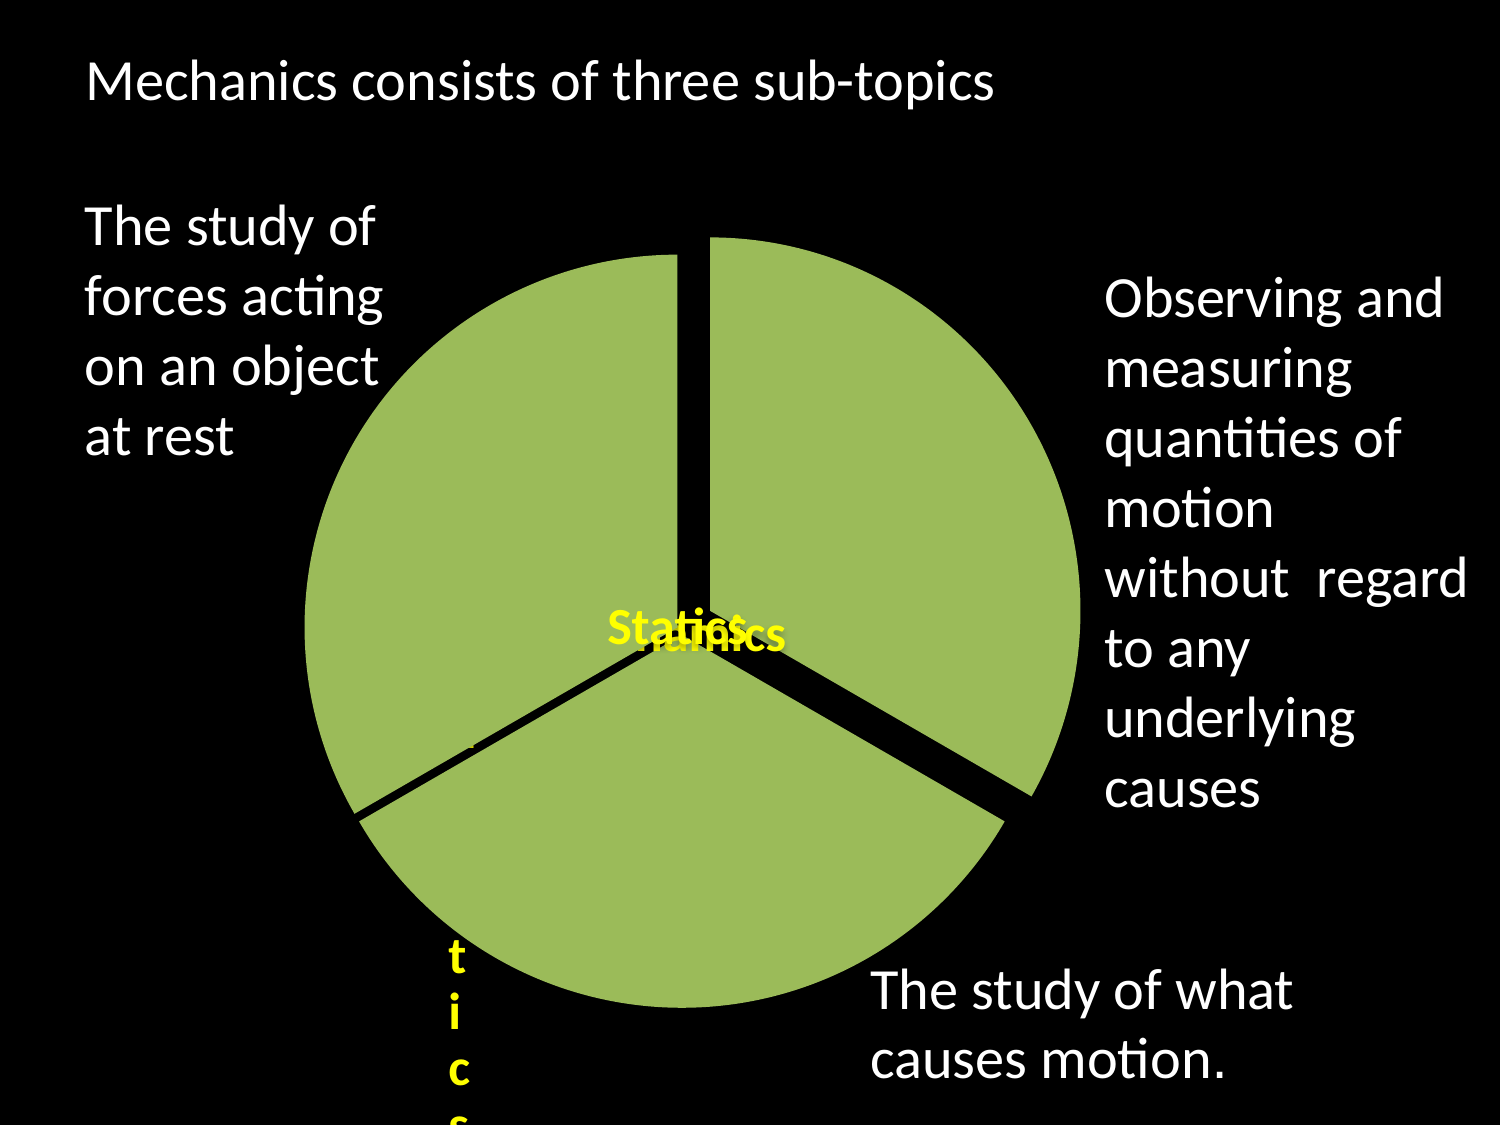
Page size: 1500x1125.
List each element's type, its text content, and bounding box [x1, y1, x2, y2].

text_box Mechanics consists of three sub-topics [70, 35, 1471, 123]
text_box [292, 113, 1331, 1002]
text_box The study of forces acting on an object at rest [70, 179, 287, 475]
text_box Observing and measuring quantities of motion without regard to any underlying causes [1336, 252, 1489, 827]
text_box The study of what causes motion. [855, 943, 1406, 1099]
